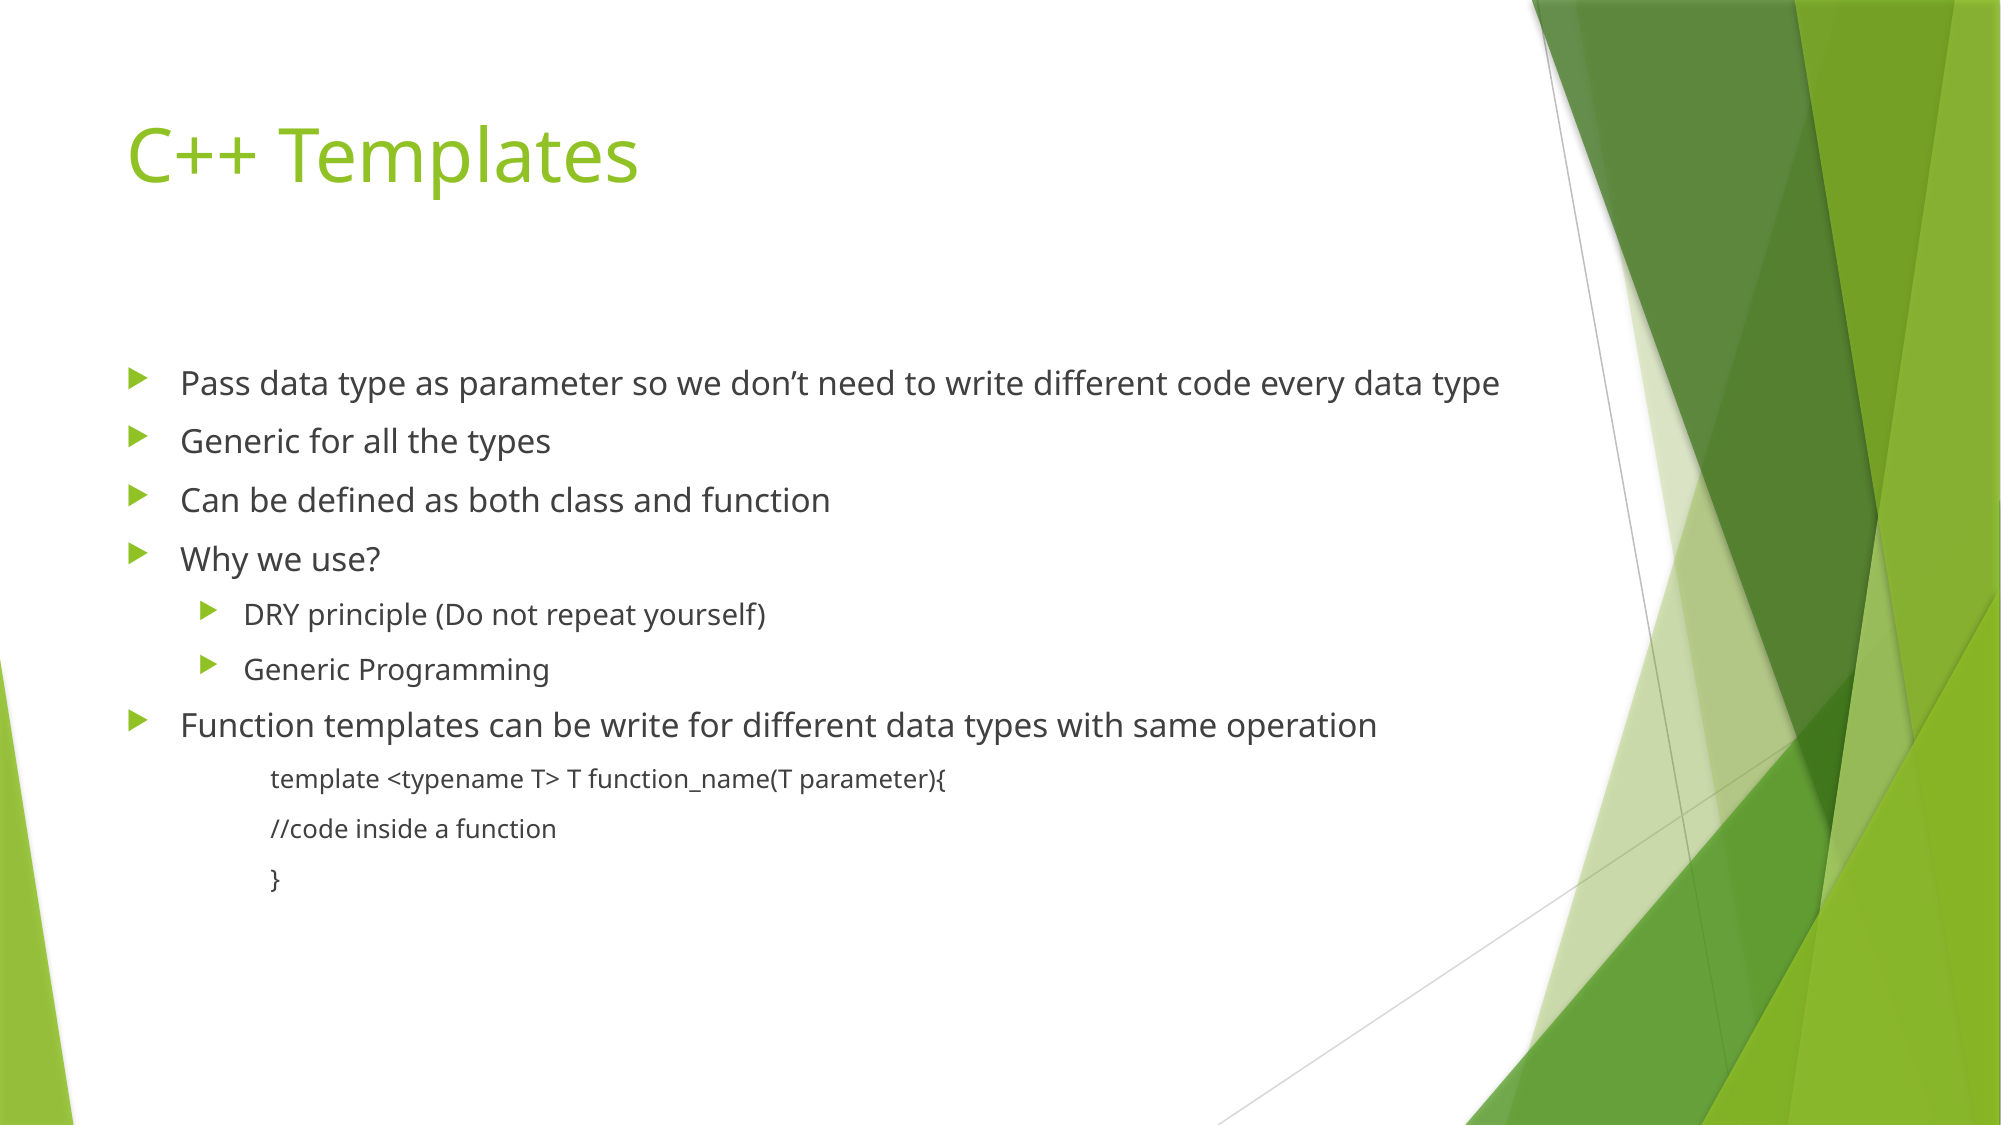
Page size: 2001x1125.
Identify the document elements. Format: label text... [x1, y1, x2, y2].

title C++ Templates [111, 99, 1522, 317]
list Pass data type as parameter so we don’t need to write different code every data type Generic for all the types Can be defined as both class and function Why we use? DRY principle (Do not repeat yourself) Generic Programming Function templates can be write for different data types with same operation template <typename T> T function_name(T parameter){ //code inside a function } [111, 354, 1522, 992]
